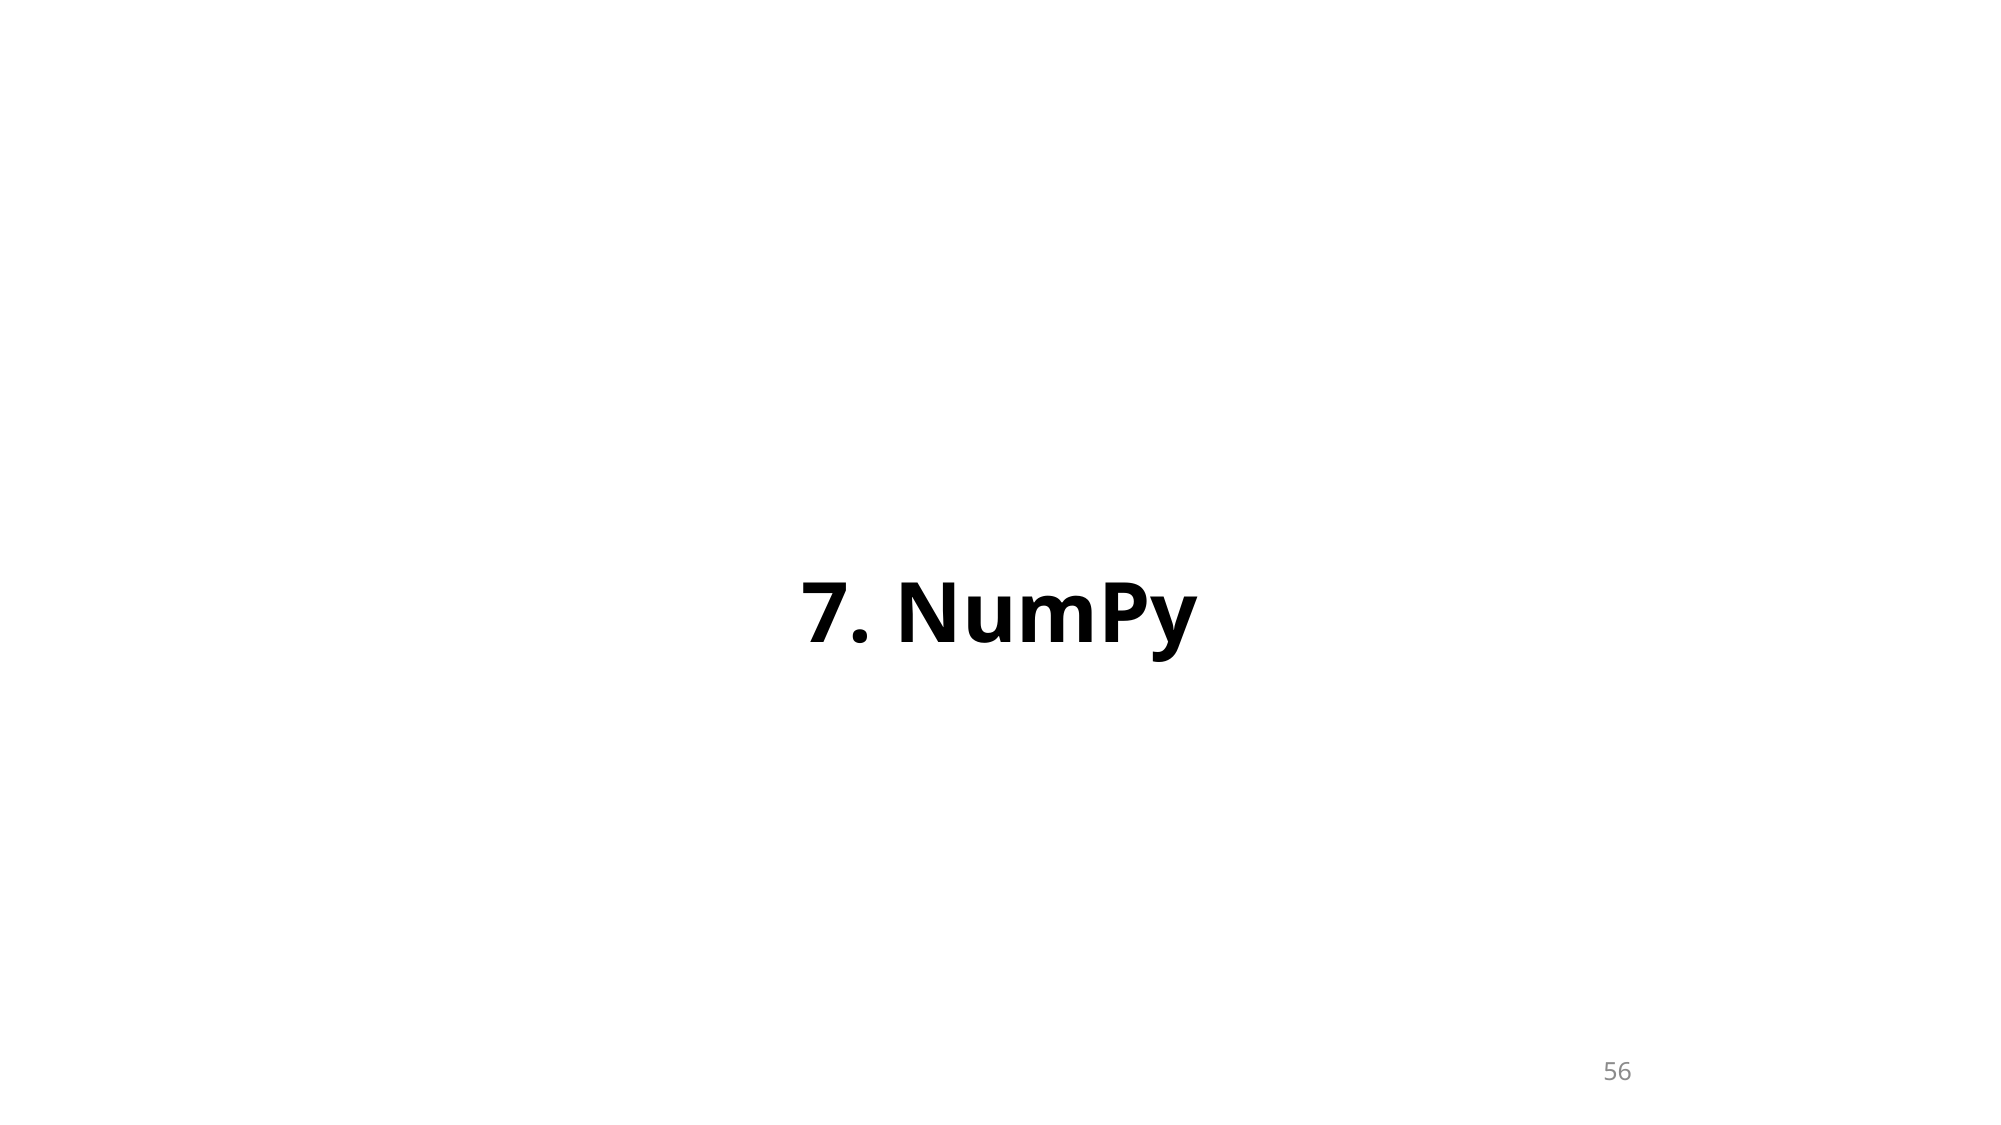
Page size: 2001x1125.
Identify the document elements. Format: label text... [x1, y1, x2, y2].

text_box 7. NumPy [786, 491, 1213, 667]
slide_number 56 [1309, 1042, 1647, 1103]
